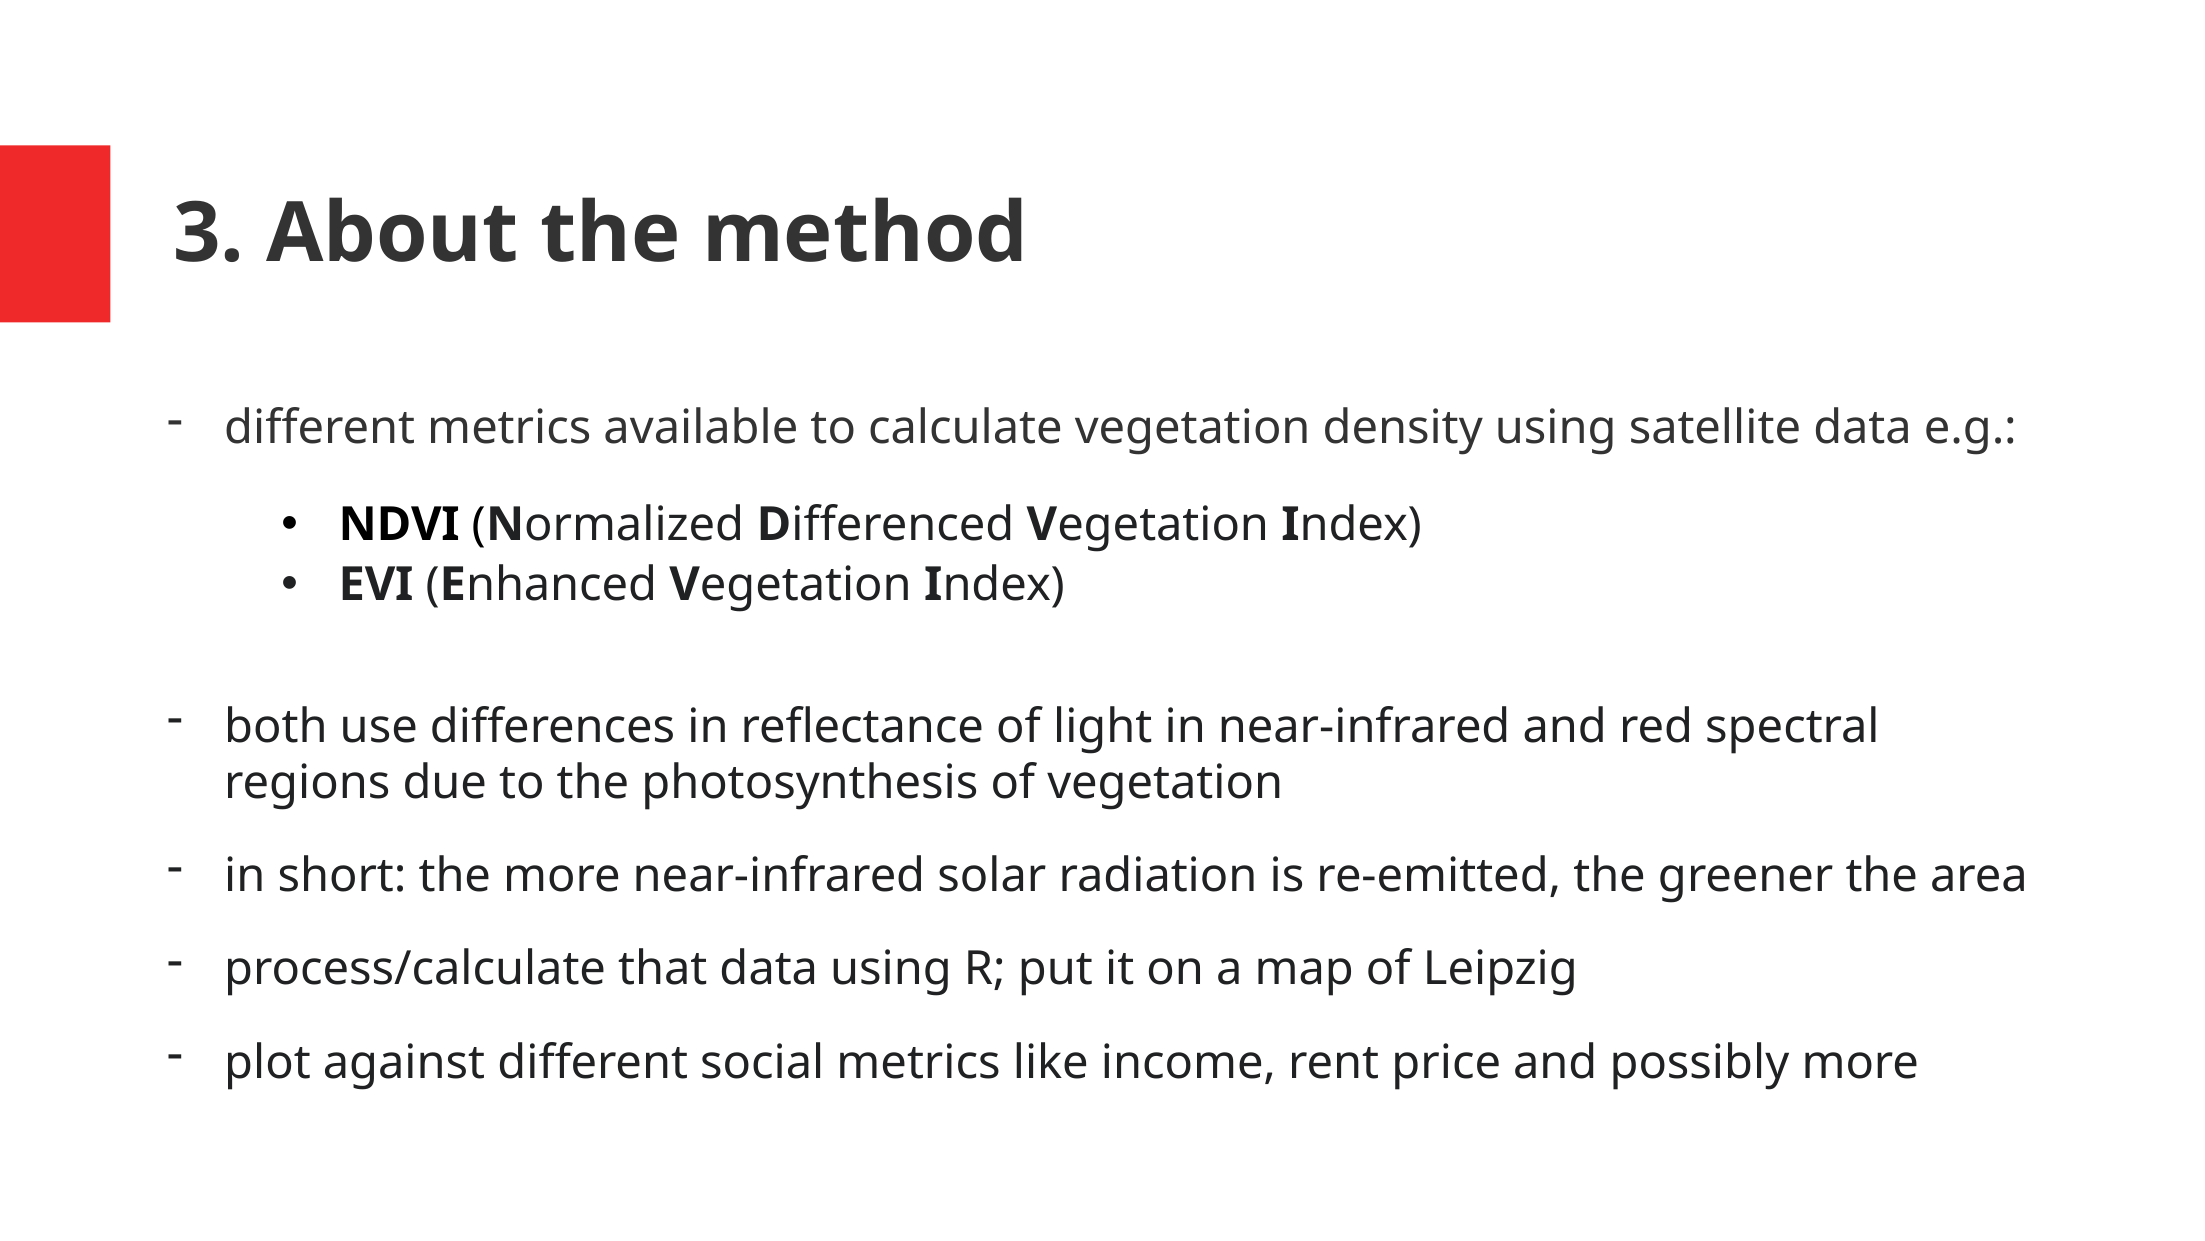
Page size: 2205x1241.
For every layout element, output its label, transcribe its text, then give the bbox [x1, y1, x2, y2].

title 3. About the method [173, 110, 2048, 347]
list different metrics available to calculate vegetation density using satellite data e.g.: NDVI (Normalized Differenced Vegetation Index) EVI (Enhanced Vegetation Index) both use differences in reflectance of light in near-infrared and red spectral regions due to the photosynthesis of vegetation in short: the more near-infrared solar radiation is re-emitted, the greener the area process/calculate that data using R; put it on a map of Leipzig plot against different social metrics like income, rent price and possibly more [167, 396, 2041, 1160]
